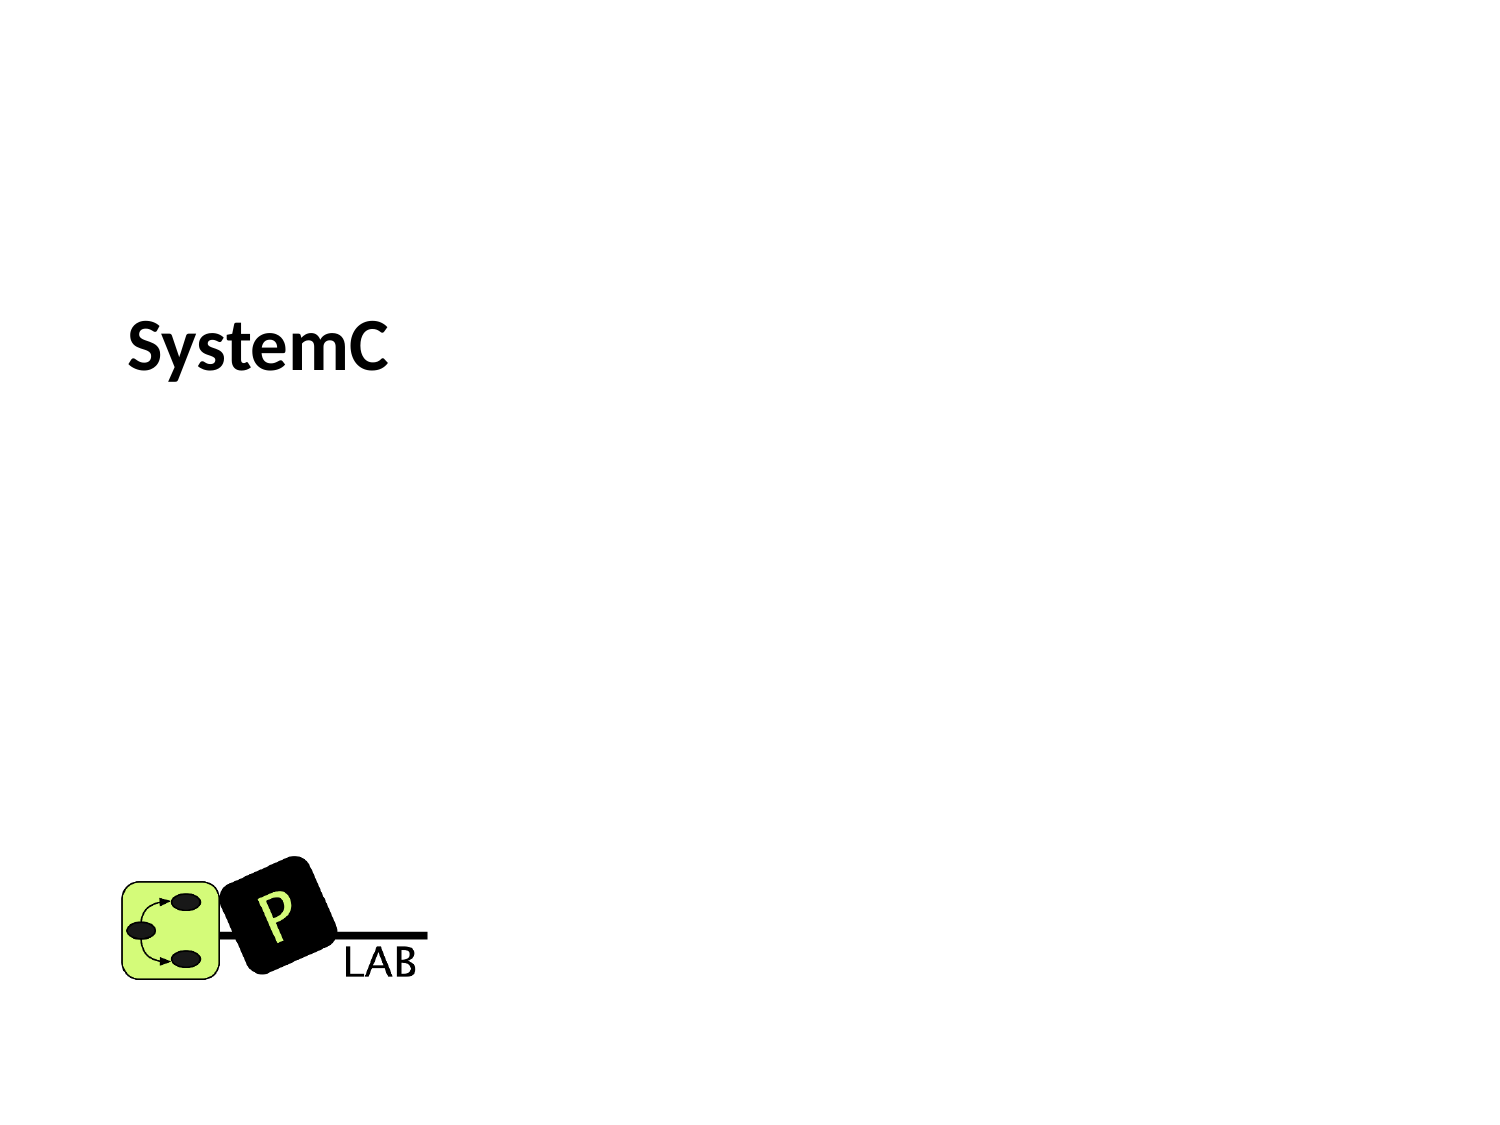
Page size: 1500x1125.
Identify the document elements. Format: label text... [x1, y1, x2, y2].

picture [112, 841, 436, 998]
title SystemC [112, 279, 1388, 522]
